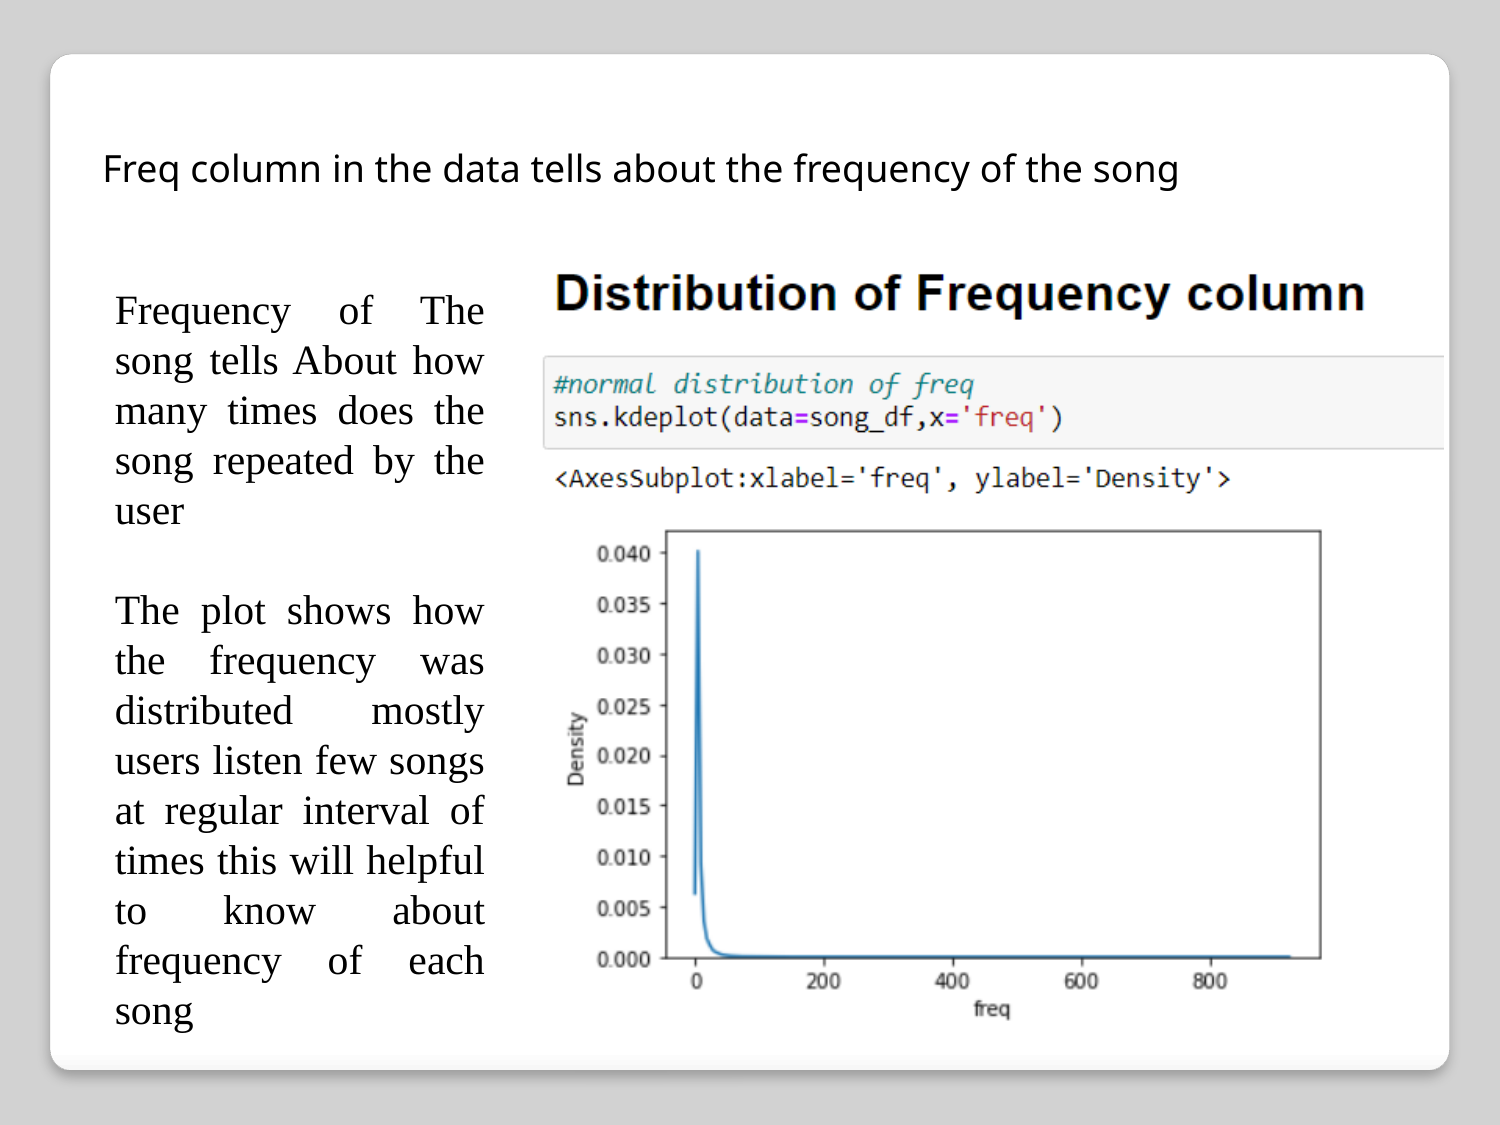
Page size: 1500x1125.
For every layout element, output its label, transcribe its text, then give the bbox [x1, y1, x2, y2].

text_box Freq column in the data tells about the frequency of the song [87, 137, 1329, 198]
picture [537, 262, 1445, 1046]
text_box Frequency of The song tells About how many times does the song repeated by the user The plot shows how the frequency was distributed mostly users listen few songs at regular interval of times this will helpful to know about frequency of each song [99, 275, 500, 1041]
